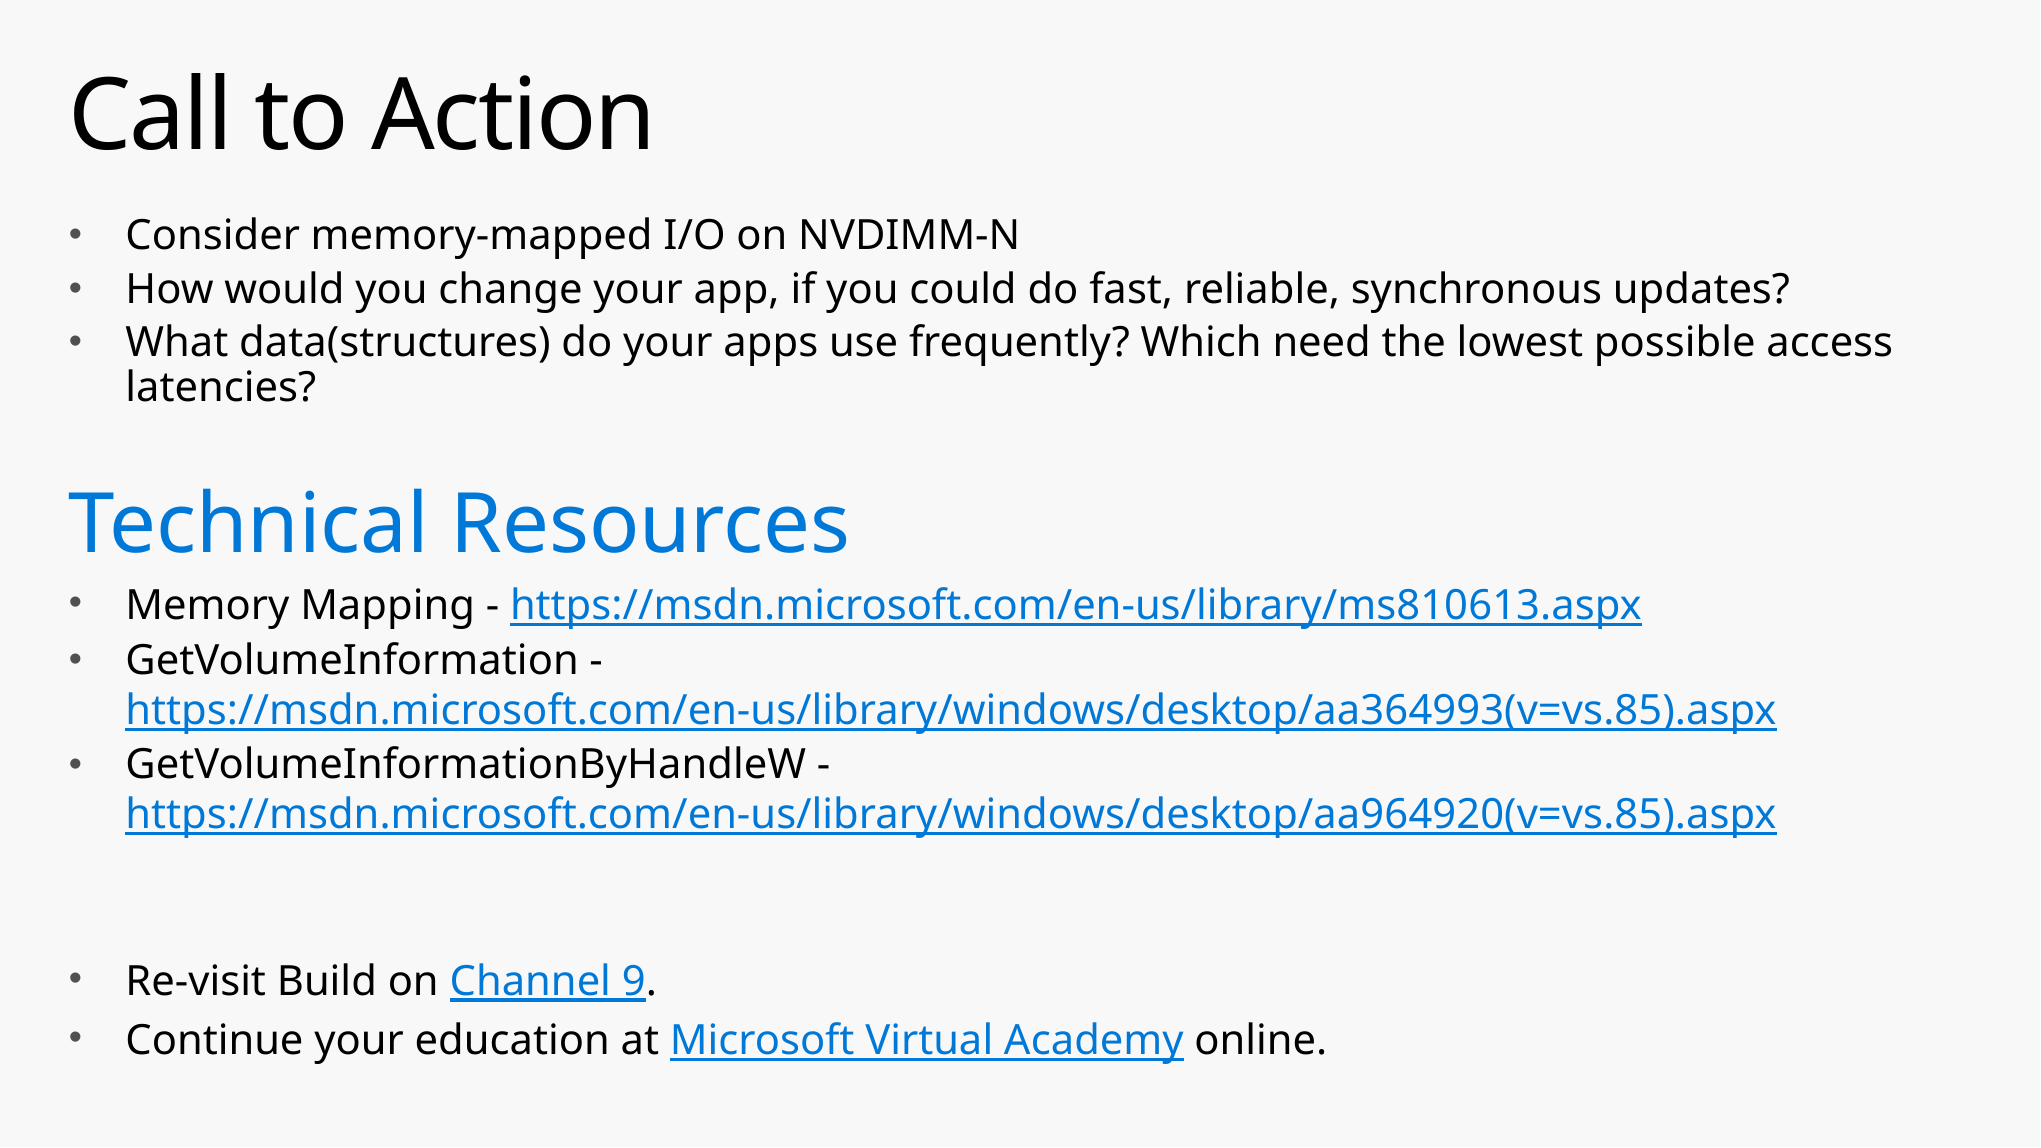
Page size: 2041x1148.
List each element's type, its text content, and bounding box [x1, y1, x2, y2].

title Call to Action [45, 48, 1996, 199]
list Consider memory-mapped I/O on NVDIMM-N How would you change your app, if you could do fast, reliable, synchronous updates? What data(structures) do your apps use frequently? Which need the lowest possible access latencies? Technical Resources Memory Mapping - https://msdn.microsoft.com/en-us/library/ms810613.aspx GetVolumeInformation - https://msdn.microsoft.com/en-us/library/windows/desktop/aa364993(v=vs.85).aspx GetVolumeInformationByHandleW - https://msdn.microsoft.com/en-us/library/windows/desktop/aa964920(v=vs.85).aspx Re-visit Build on Channel 9. Continue your education at Microsoft Virtual Academy online. [45, 199, 1996, 1078]
